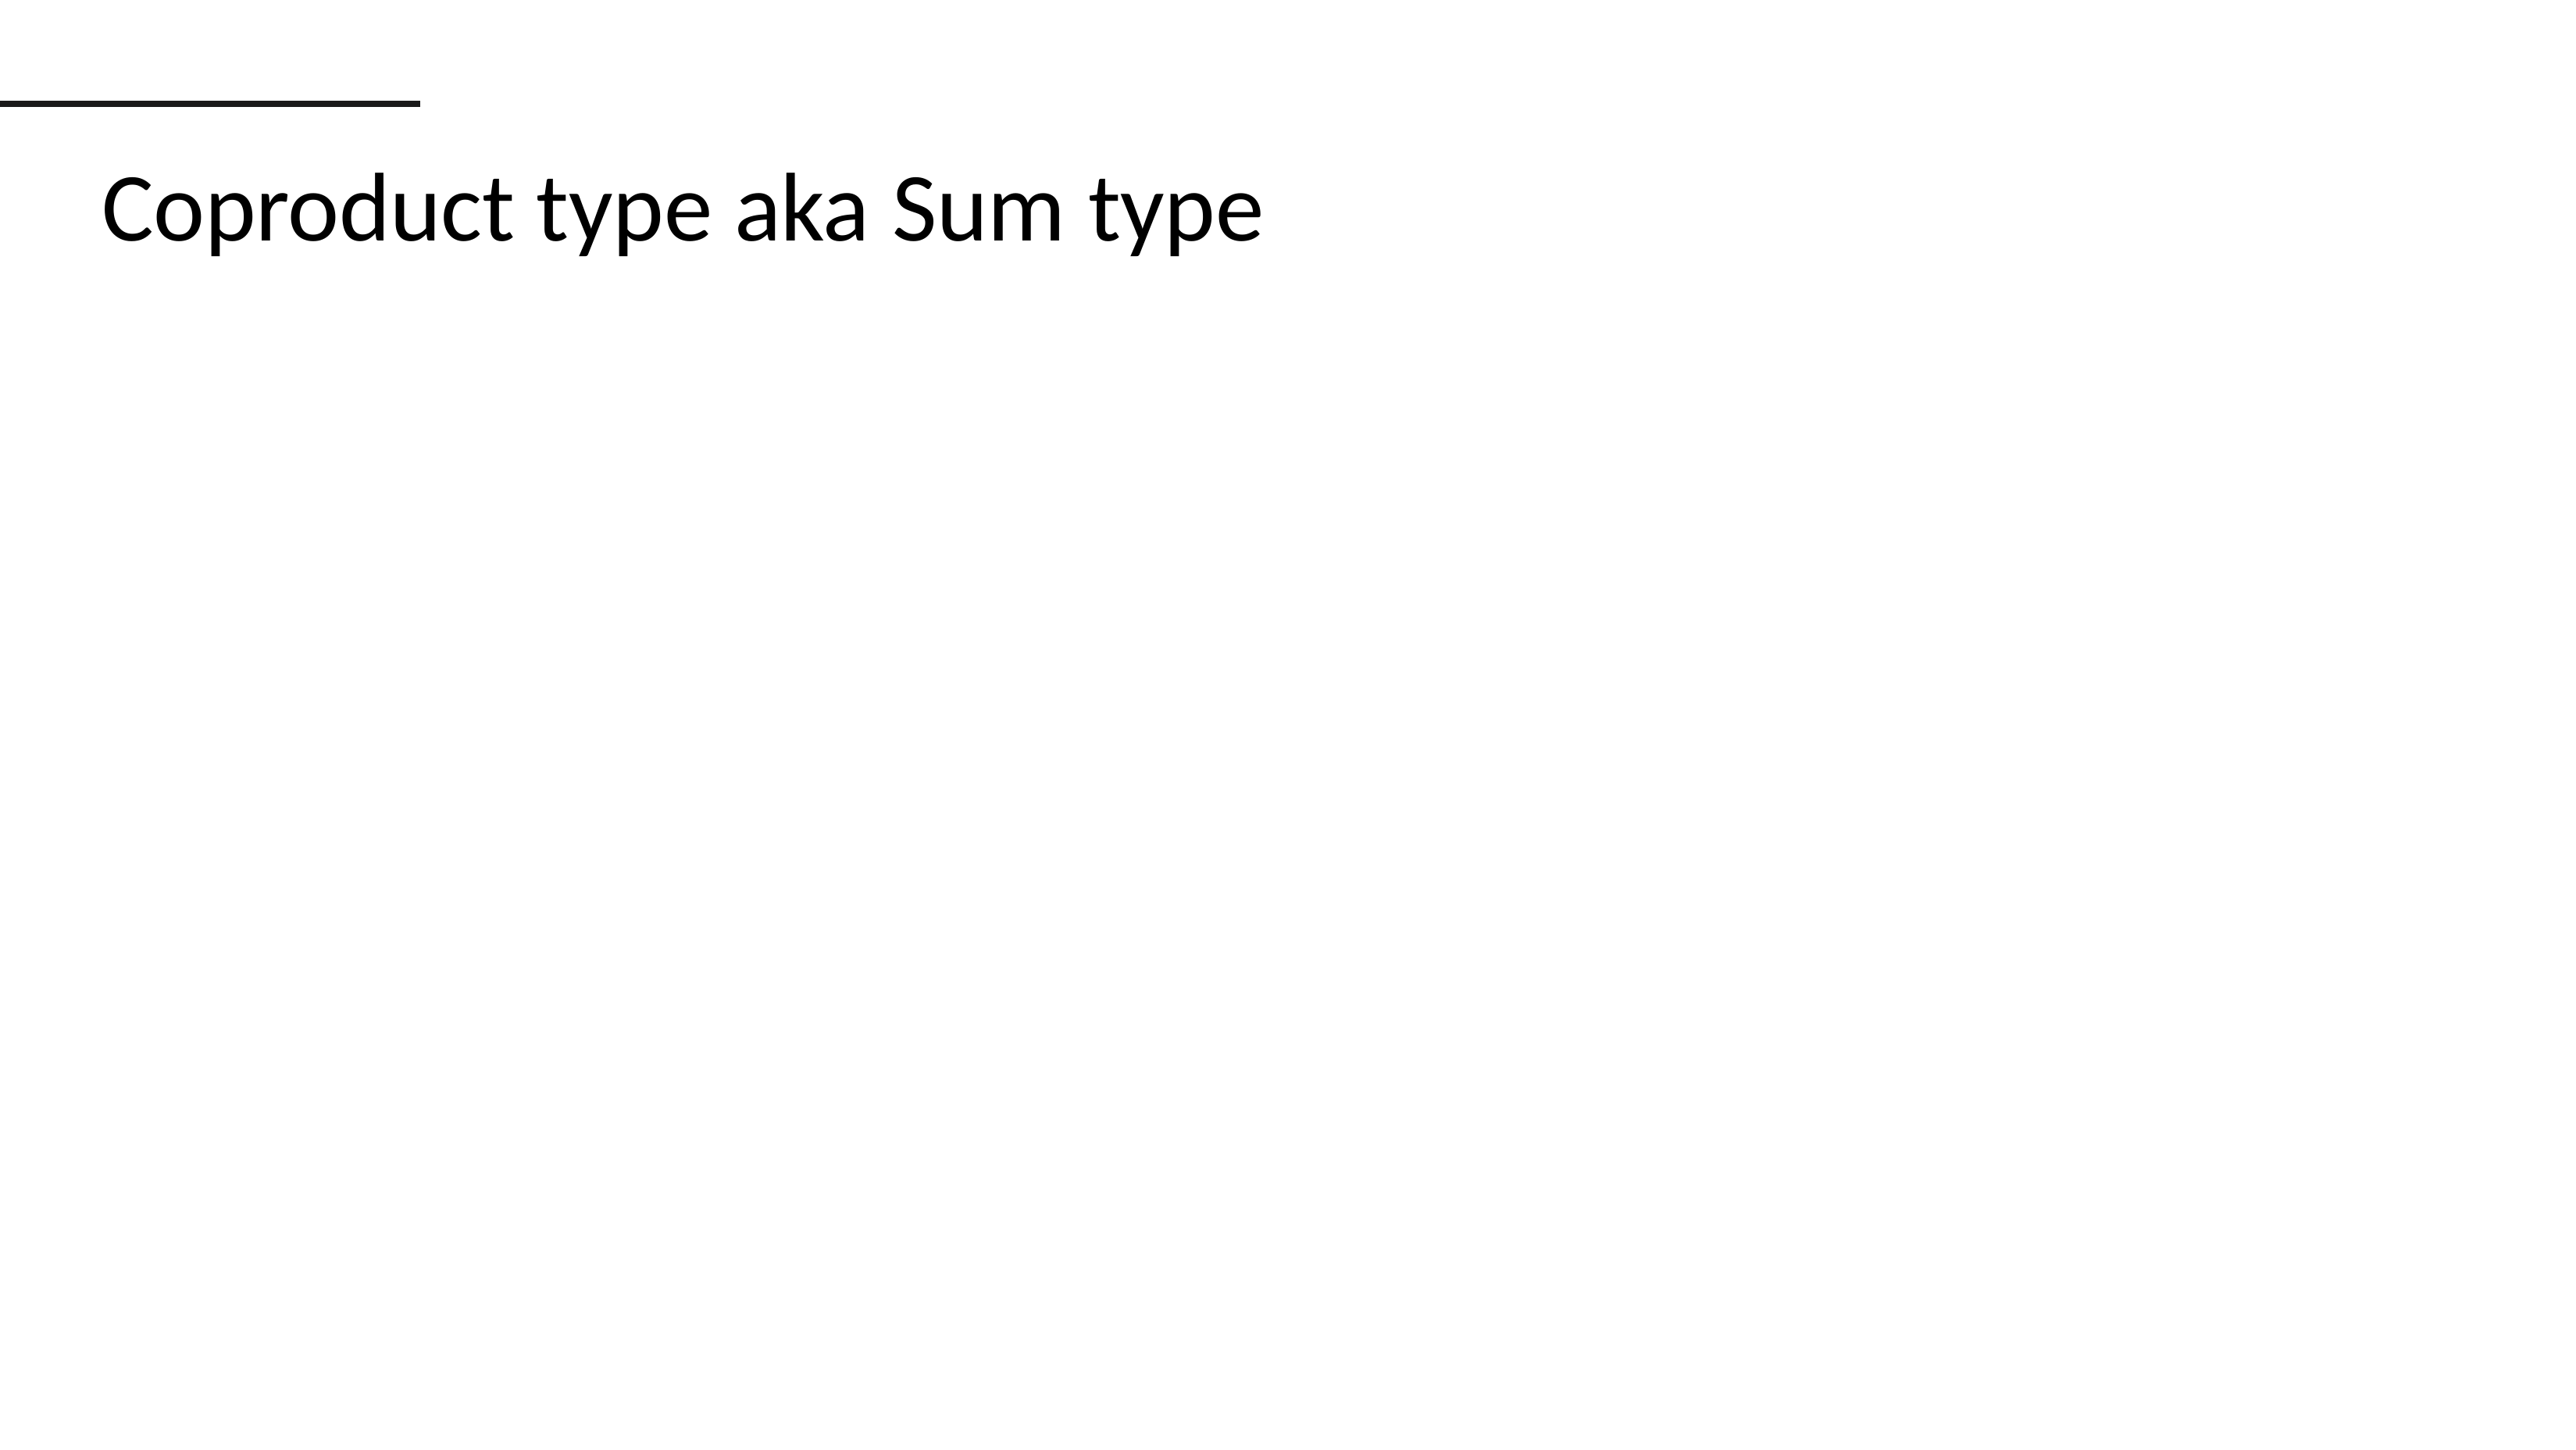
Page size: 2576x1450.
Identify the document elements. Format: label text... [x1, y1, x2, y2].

title Сoproduct type aka Sum type [100, 141, 1270, 386]
